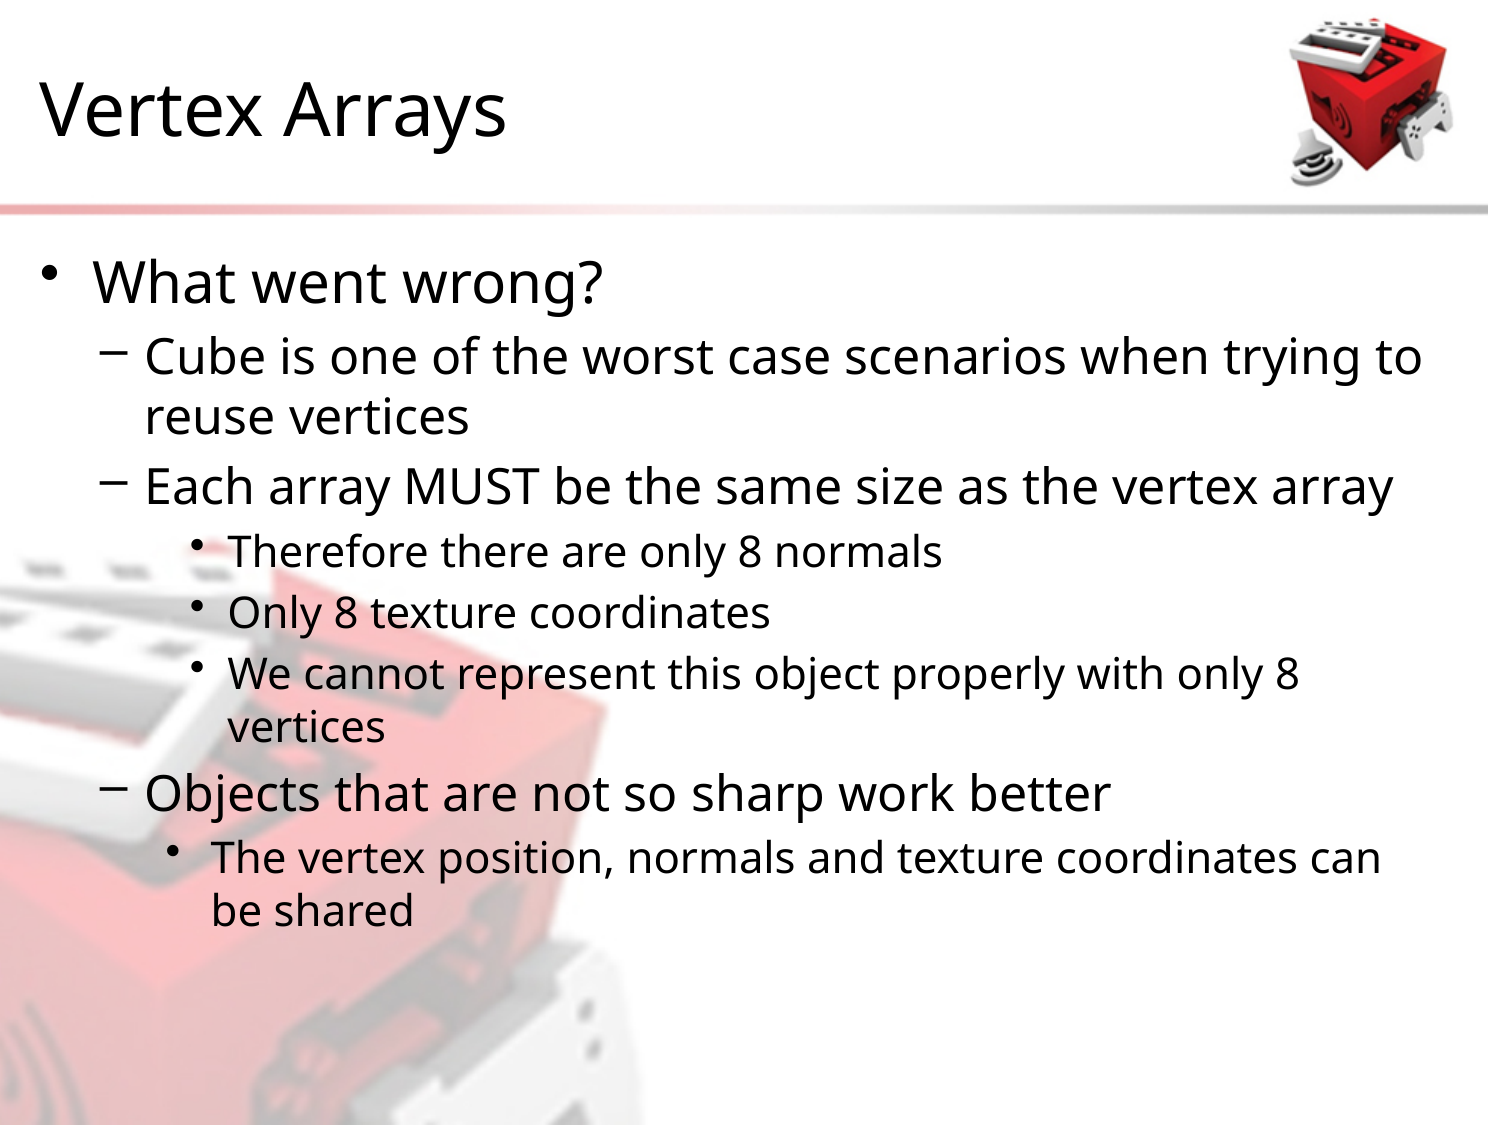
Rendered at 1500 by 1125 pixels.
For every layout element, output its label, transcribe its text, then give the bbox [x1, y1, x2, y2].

list What went wrong? Cube is one of the worst case scenarios when trying to reuse vertices Each array MUST be the same size as the vertex array Therefore there are only 8 normals Only 8 texture coordinates We cannot represent this object properly with only 8 vertices Objects that are not so sharp work better The vertex position, normals and texture coordinates can be shared [24, 237, 1450, 1000]
picture [0, 1, 1488, 1125]
title Vertex Arrays [24, 12, 1275, 200]
